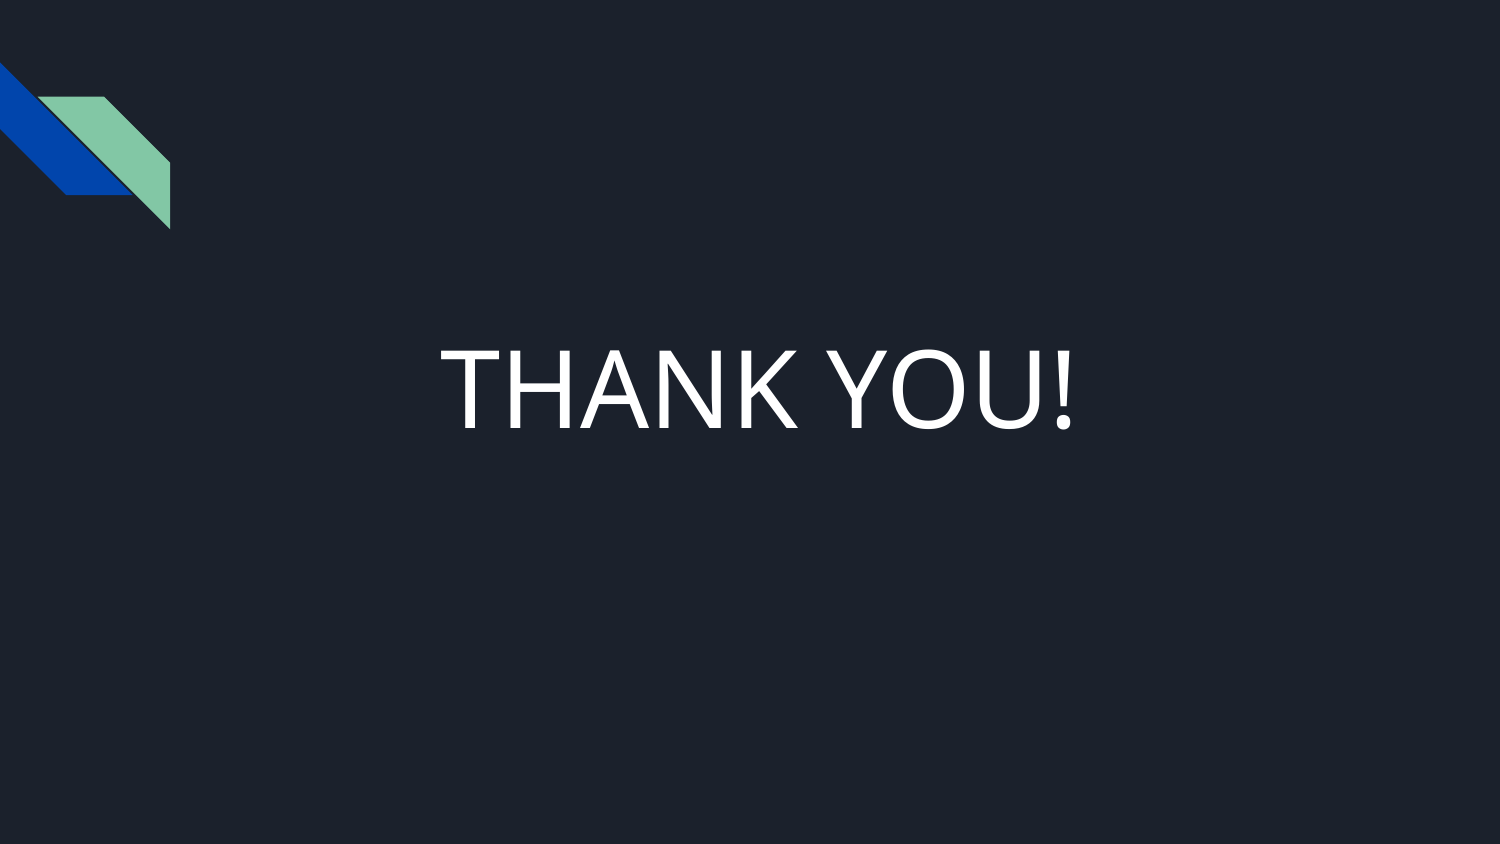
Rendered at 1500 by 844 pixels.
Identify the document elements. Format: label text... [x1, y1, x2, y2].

list THANK YOU! [424, 285, 1500, 764]
